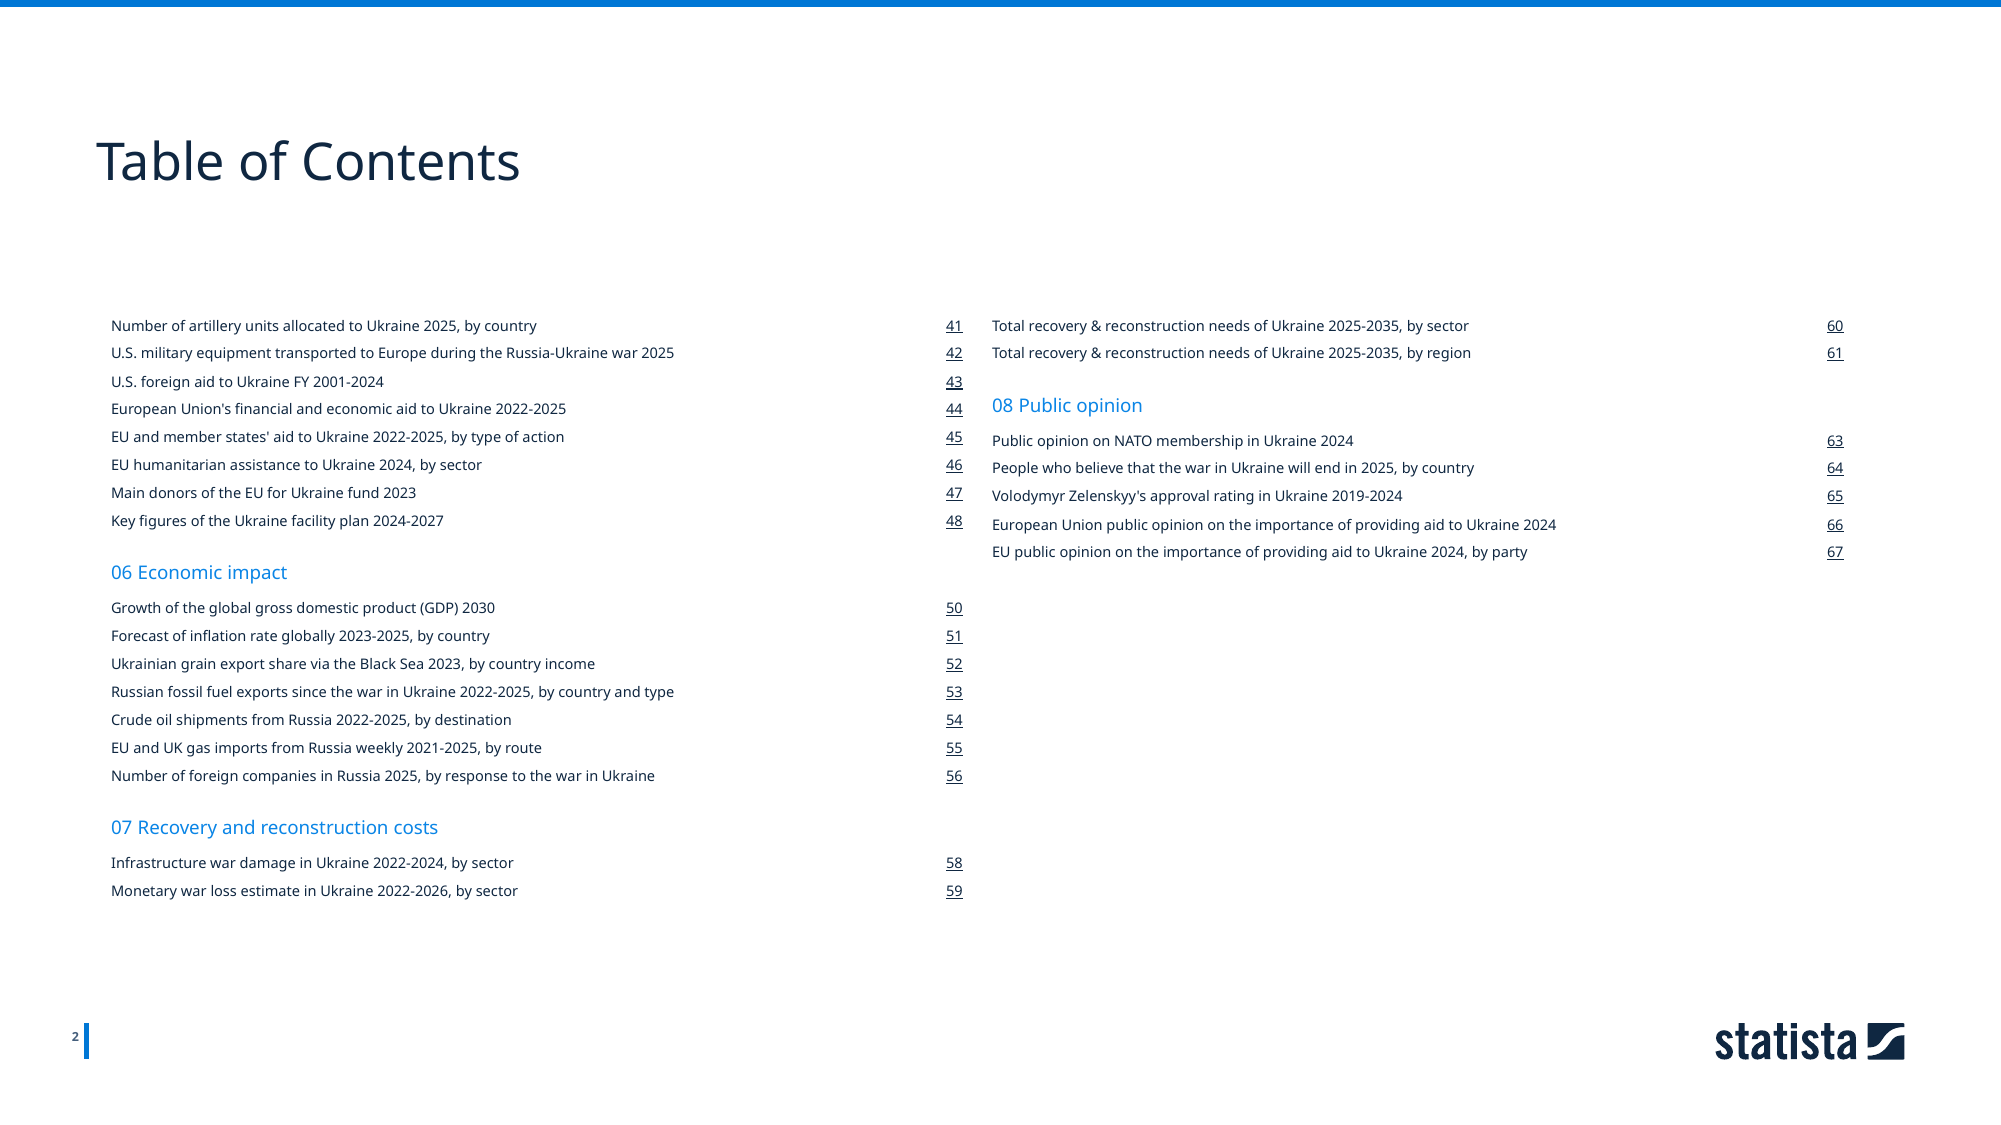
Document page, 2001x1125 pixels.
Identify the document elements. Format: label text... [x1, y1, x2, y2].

text_box EU and member states' aid to Ukraine 2022-2025, by type of action [94, 418, 911, 446]
text_box 47 [911, 474, 975, 502]
text_box EU and UK gas imports from Russia weekly 2021-2025, by route [94, 729, 911, 757]
text_box Total recovery & reconstruction needs of Ukraine 2025-2035, by sector [975, 307, 1793, 335]
text_box 53 [911, 673, 979, 701]
text_box Infrastructure war damage in Ukraine 2022-2024, by sector [94, 844, 911, 872]
text_box 58 [911, 844, 979, 872]
text_box Growth of the global gross domestic product (GDP) 2030 [94, 589, 911, 617]
text_box U.S. military equipment transported to Europe during the Russia-Ukraine war 2025 [94, 335, 911, 363]
text_box 59 [911, 872, 979, 915]
text_box Crude oil shipments from Russia 2022-2025, by destination [94, 701, 911, 729]
text_box EU public opinion on the importance of providing aid to Ukraine 2024, by party [975, 533, 1793, 577]
text_box Forecast of inflation rate globally 2023-2025, by country [94, 617, 911, 645]
text_box Public opinion on NATO membership in Ukraine 2024 [975, 422, 1793, 450]
text_box Volodymyr Zelenskyy's approval rating in Ukraine 2019-2024 [975, 478, 1793, 506]
text_box Number of artillery units allocated to Ukraine 2025, by country [94, 307, 911, 335]
text_box 50 [911, 589, 979, 617]
text_box People who believe that the war in Ukraine will end in 2025, by country [975, 450, 1793, 478]
text_box U.S. foreign aid to Ukraine FY 2001-2024 [94, 363, 911, 391]
text_box 63 [1793, 422, 1860, 450]
text_box 48 [911, 502, 975, 546]
text_box 06 Economic impact [94, 551, 979, 589]
text_box 61 [1793, 335, 1860, 378]
text_box 66 [1793, 506, 1860, 533]
text_box 55 [911, 729, 979, 757]
text_box 51 [911, 617, 979, 645]
text_box 56 [911, 757, 979, 800]
text_box Russian fossil fuel exports since the war in Ukraine 2022-2025, by country and type [94, 673, 911, 701]
text_box Total recovery & reconstruction needs of Ukraine 2025-2035, by region [975, 335, 1793, 378]
text_box 64 [1793, 450, 1860, 478]
text_box Main donors of the EU for Ukraine fund 2023 [94, 474, 911, 502]
text_box Ukrainian grain export share via the Black Sea 2023, by country income [94, 645, 911, 673]
text_box Monetary war loss estimate in Ukraine 2022-2026, by sector [94, 872, 911, 915]
text_box 41 [911, 307, 975, 335]
text_box 46 [911, 446, 975, 474]
text_box EU humanitarian assistance to Ukraine 2024, by sector [94, 446, 911, 474]
text_box 07 Recovery and reconstruction costs [94, 806, 979, 844]
text_box Number of foreign companies in Russia 2025, by response to the war in Ukraine [94, 757, 911, 800]
text_box 08 Public opinion [975, 383, 1860, 422]
text_box Table of Contents [79, 68, 1920, 200]
text_box 2 [0, 1019, 96, 1069]
text_box 42 [911, 335, 975, 363]
text_box 52 [911, 645, 979, 673]
text_box [1712, 1019, 1908, 1063]
text_box 54 [911, 701, 979, 729]
text_box Key figures of the Ukraine facility plan 2024-2027 [94, 502, 911, 546]
text_box 65 [1793, 478, 1860, 506]
text_box [0, 0, 2000, 10]
text_box 45 [911, 418, 975, 446]
text_box 44 [911, 391, 975, 418]
text_box European Union's financial and economic aid to Ukraine 2022-2025 [94, 391, 911, 418]
text_box 60 [1793, 307, 1860, 335]
text_box 67 [1793, 533, 1860, 577]
text_box European Union public opinion on the importance of providing aid to Ukraine 2024 [975, 506, 1793, 533]
text_box 43 [911, 363, 979, 391]
